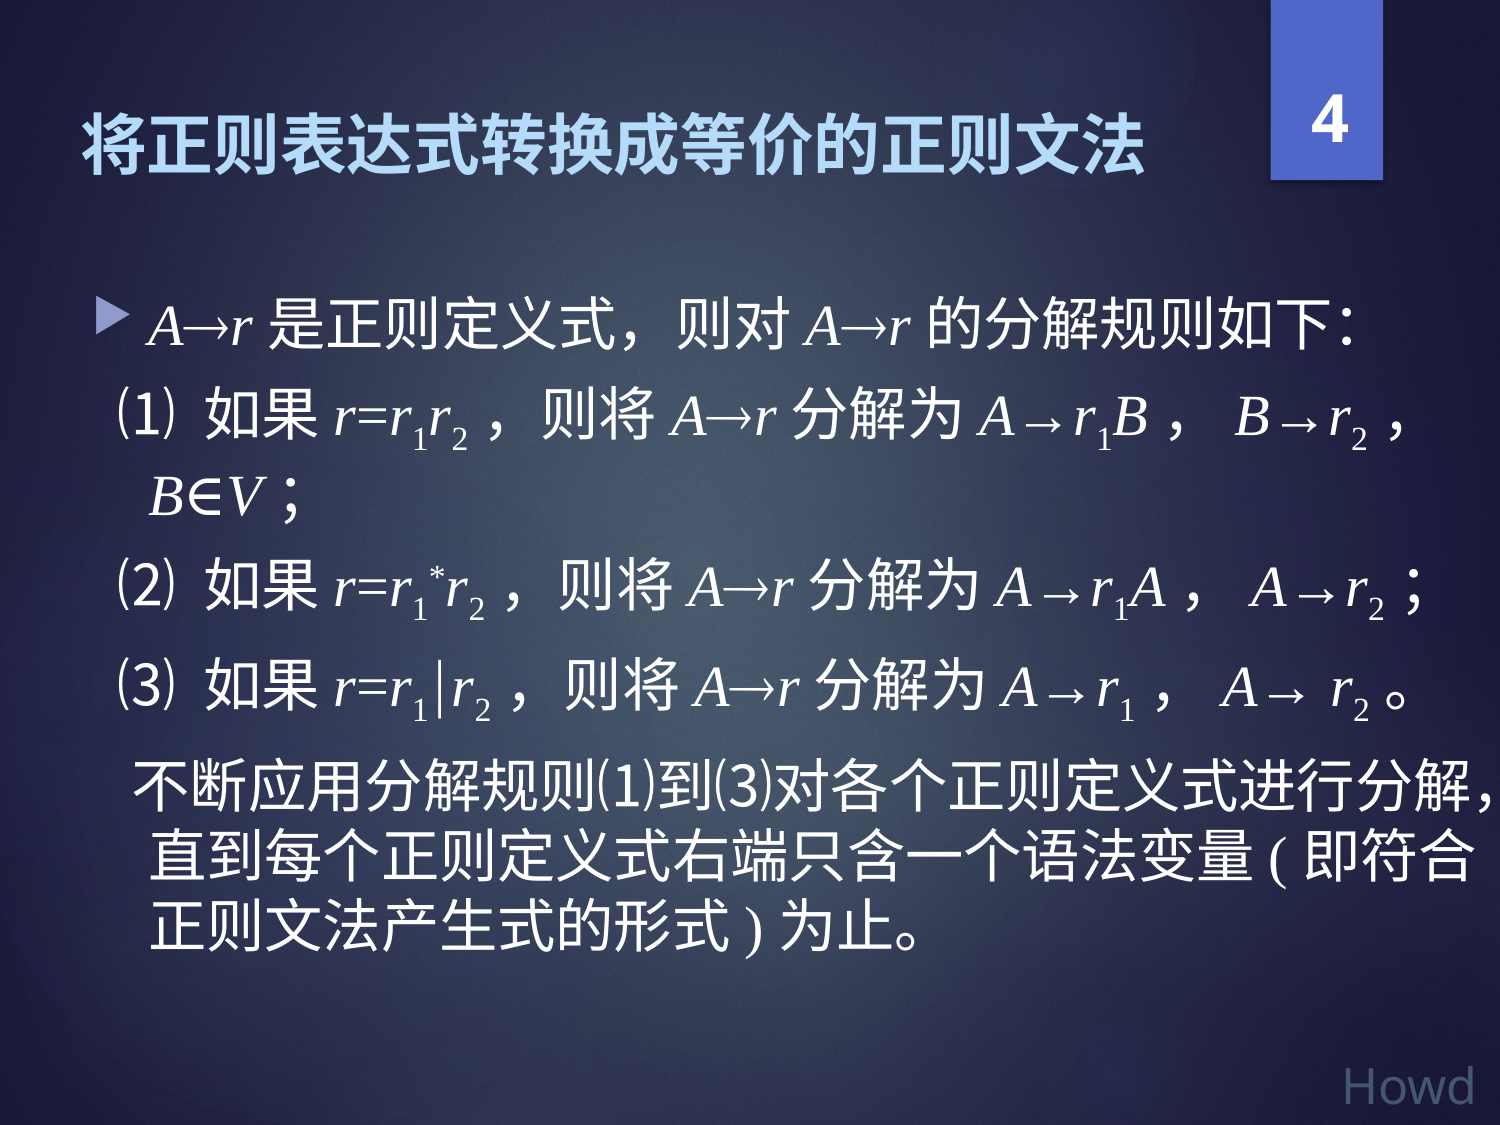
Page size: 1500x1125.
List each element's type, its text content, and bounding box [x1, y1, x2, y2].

list Ar是正则定义式，则对Ar的分解规则如下： ⑴ 如果r=r1r2，则将Ar分解为A→r1B，B→r2，B∈V； ⑵ 如果r=r1*r2，则将Ar分解为A→r1A，A→r2； ⑶ 如果r=r1r2，则将Ar分解为A→r1，A→ r2。 不断应用分解规则⑴到⑶对各个正则定义式进行分解，直到每个正则定义式右端只含一个语法变量(即符合正则文法产生式的形式)为止。 [76, 279, 1500, 1083]
title 将正则表达式转换成等价的正则文法 [64, 88, 1307, 197]
text_box 4 [1269, 48, 1392, 175]
